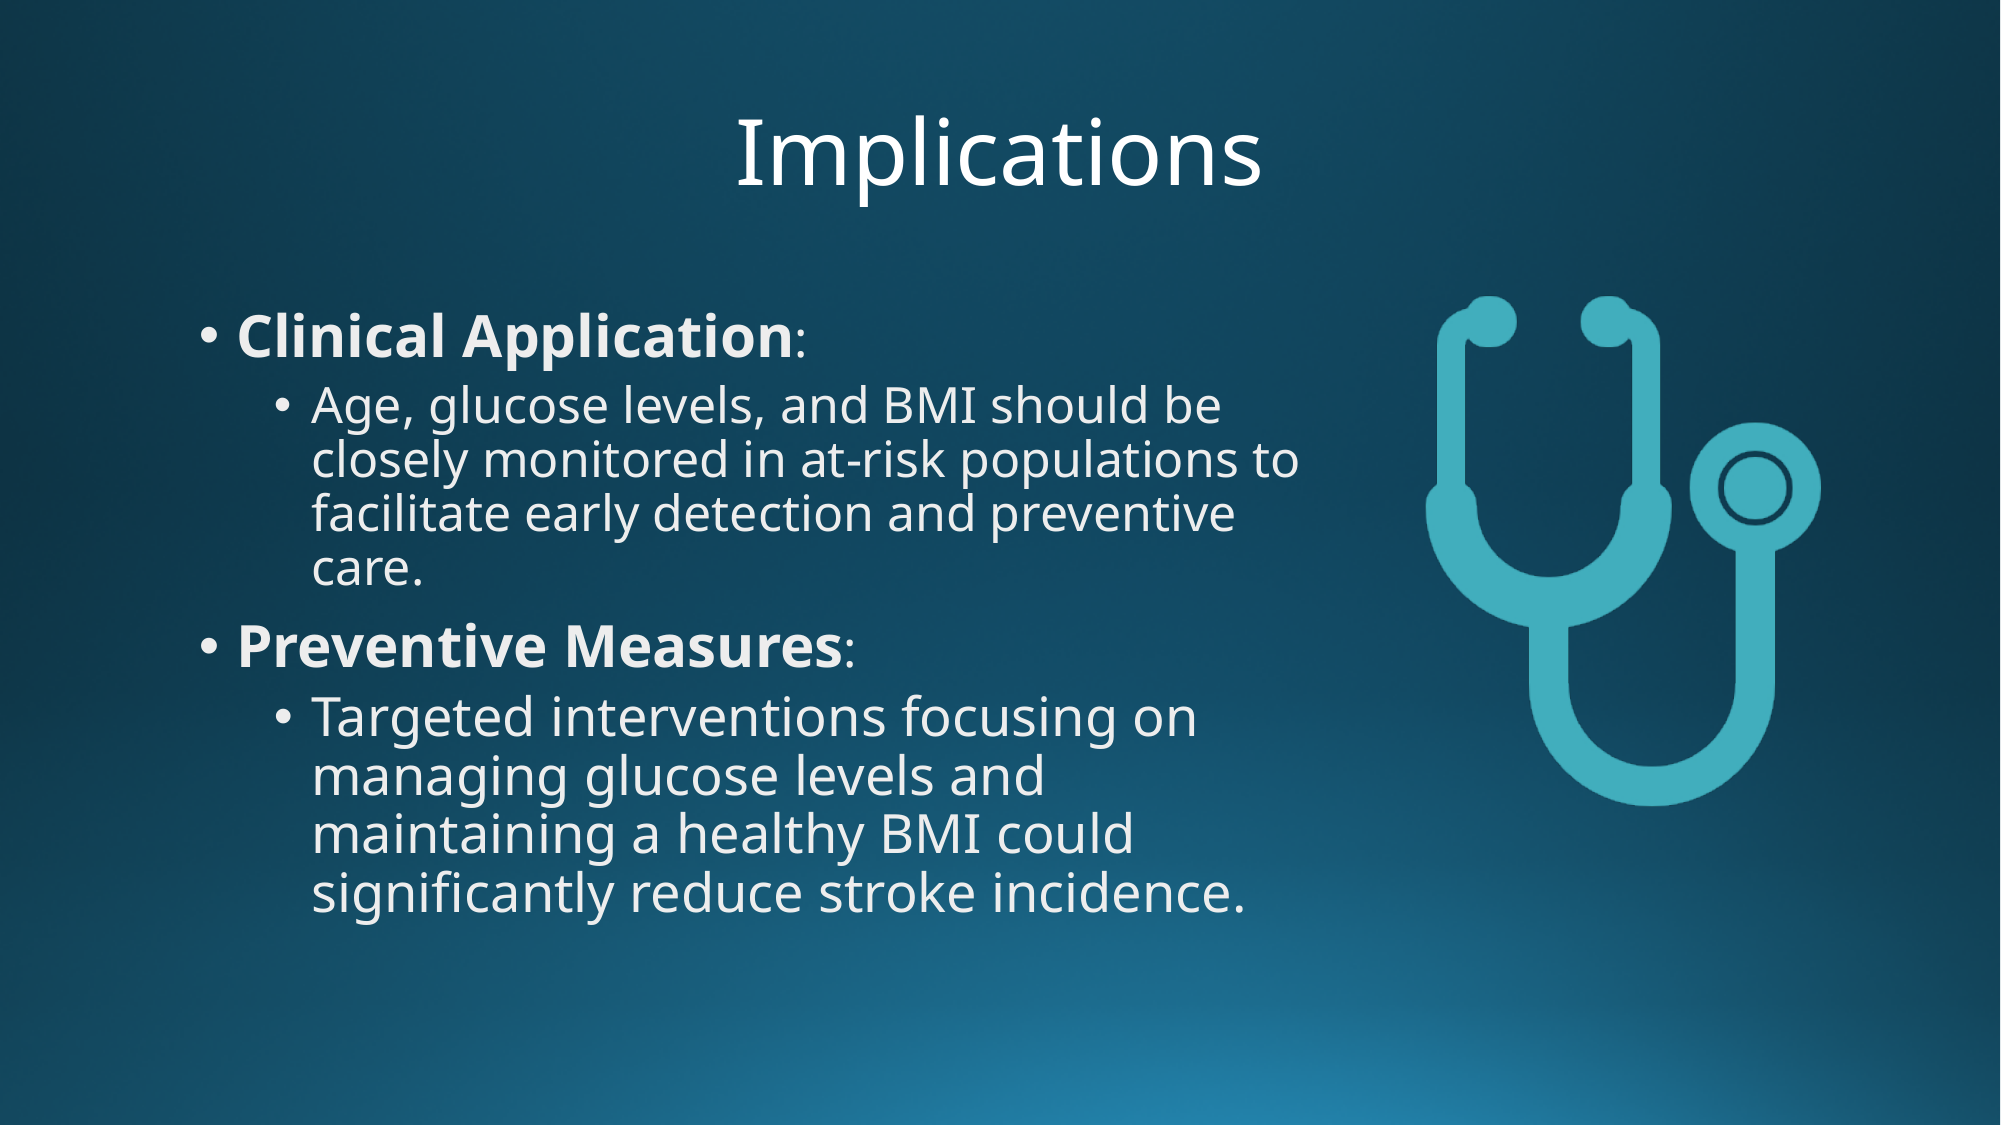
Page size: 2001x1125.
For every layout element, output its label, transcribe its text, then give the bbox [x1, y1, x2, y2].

list Clinical Application: Age, glucose levels, and BMI should be closely monitored in at-risk populations to facilitate early detection and preventive care. Preventive Measures: Targeted interventions focusing on managing glucose levels and maintaining a healthy BMI could significantly reduce stroke incidence. [183, 299, 1349, 953]
title Implications [137, 47, 1863, 265]
picture [0, 0, 2001, 1125]
